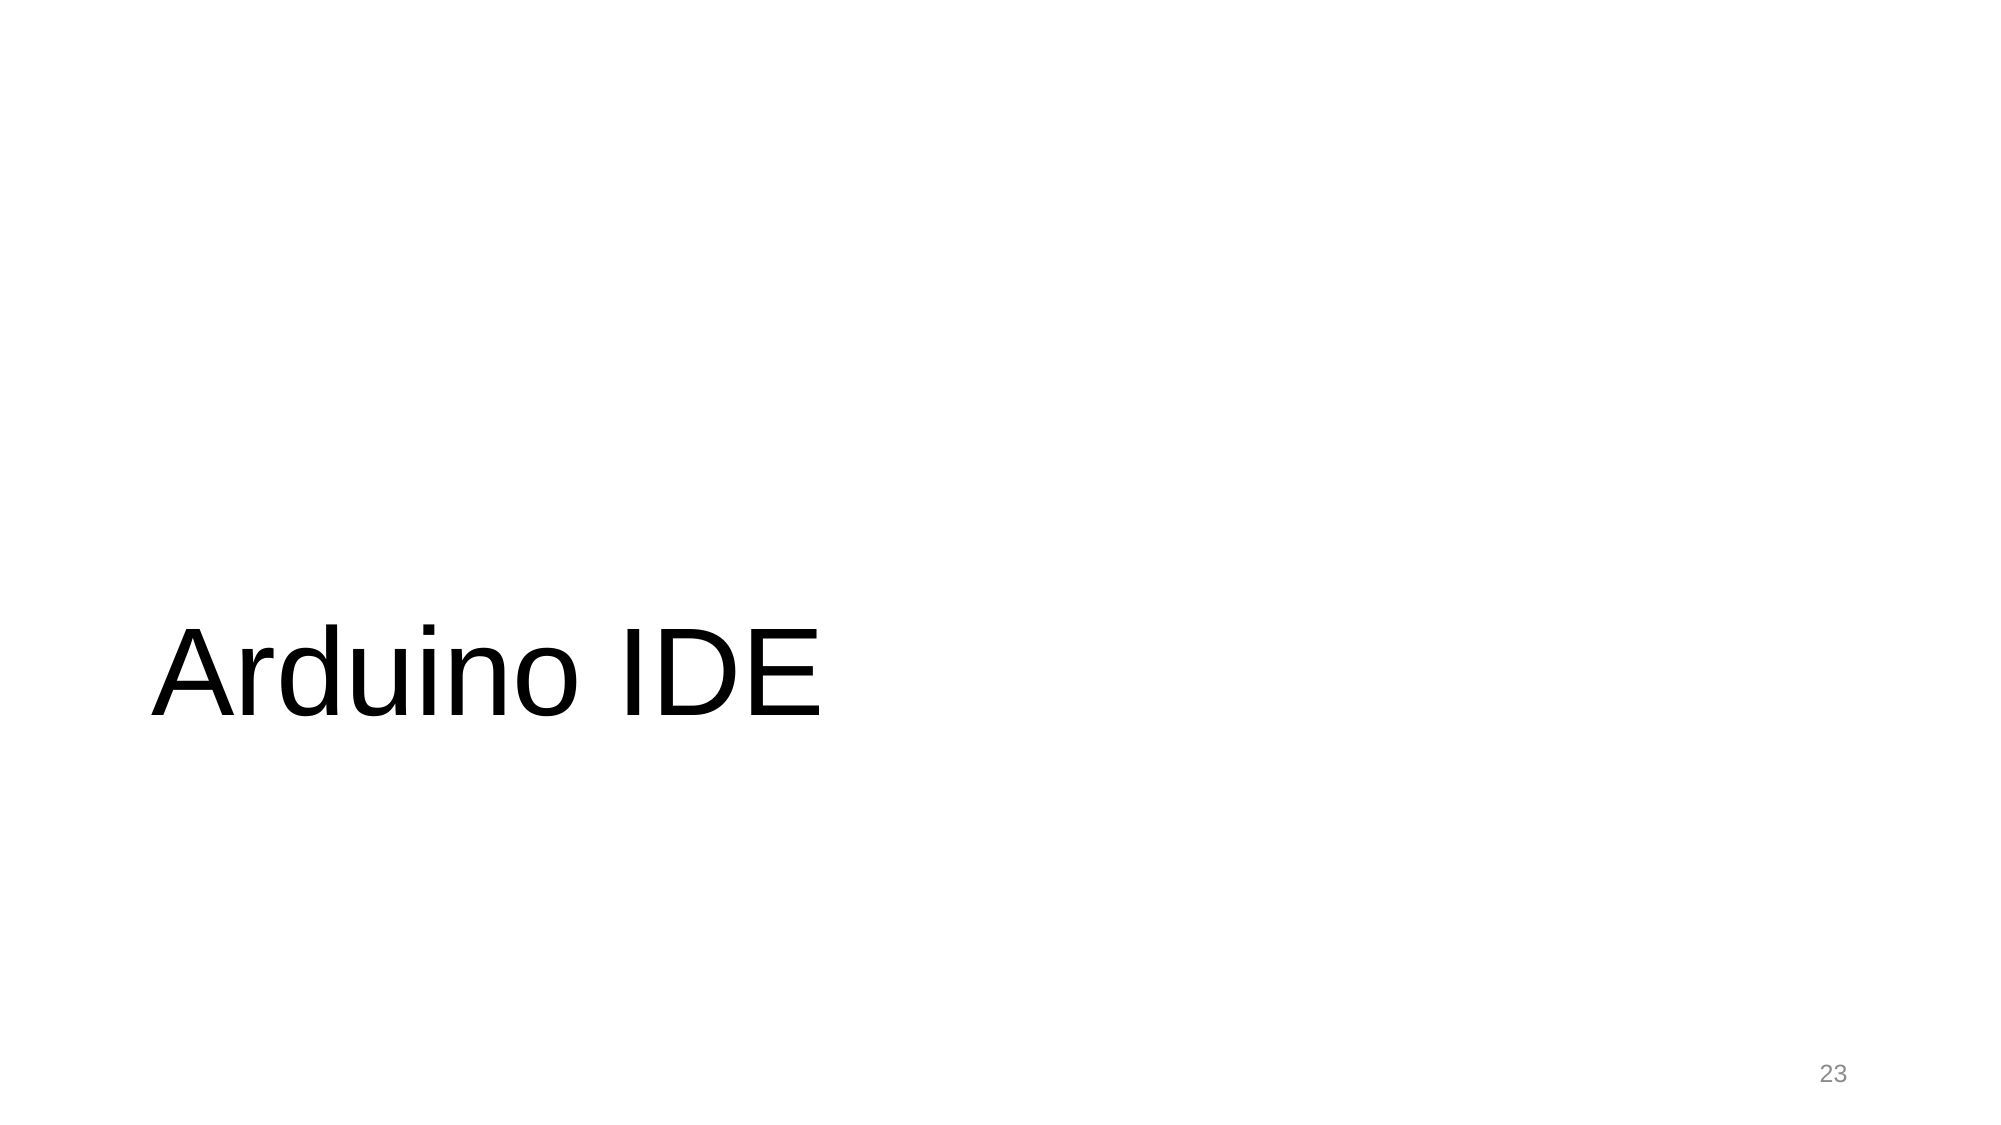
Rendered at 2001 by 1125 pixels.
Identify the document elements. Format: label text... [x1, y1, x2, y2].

title Arduino IDE [136, 280, 1862, 749]
slide_number 23 [1412, 1042, 1863, 1103]
